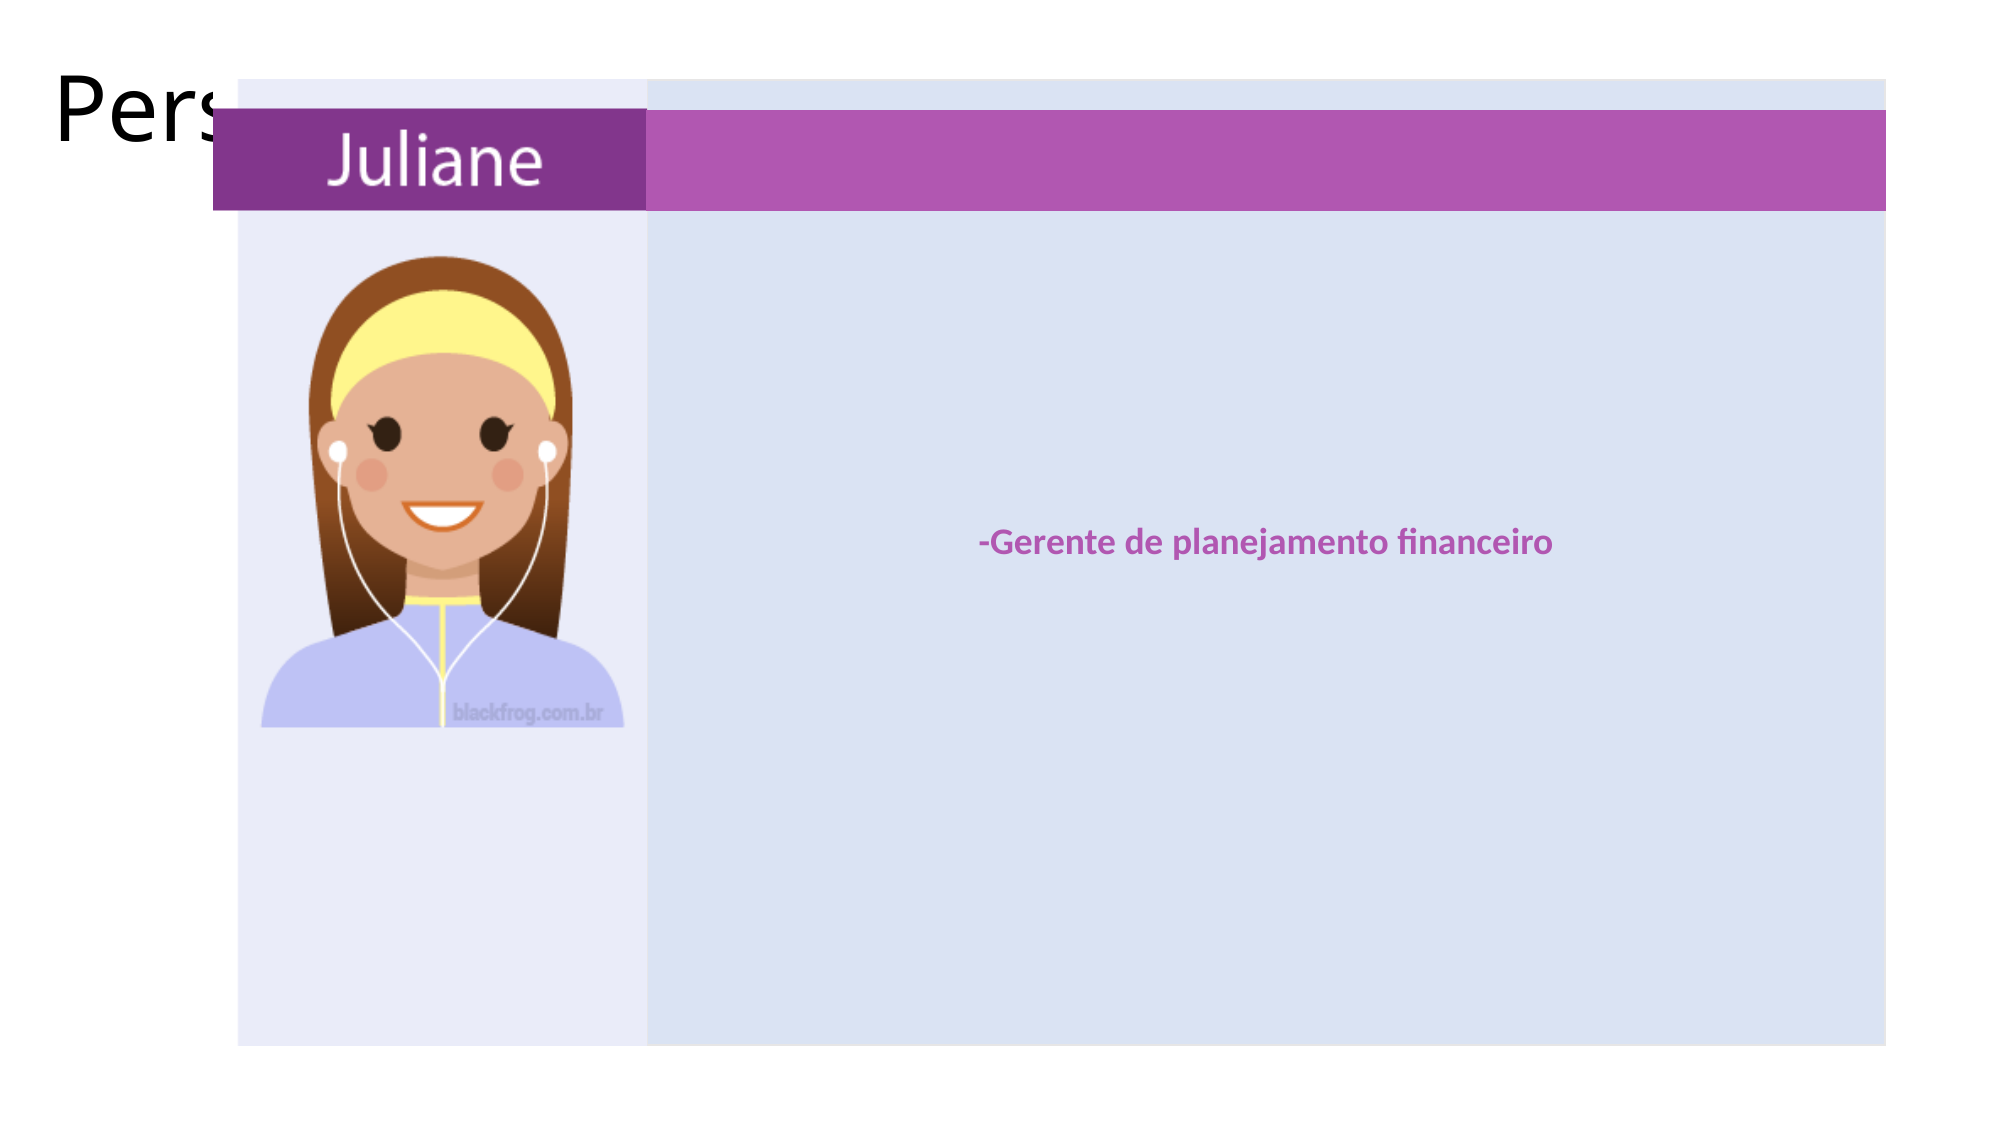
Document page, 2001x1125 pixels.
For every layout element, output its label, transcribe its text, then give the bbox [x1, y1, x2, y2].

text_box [212, 79, 1886, 1046]
title Personas [37, 3, 1763, 221]
